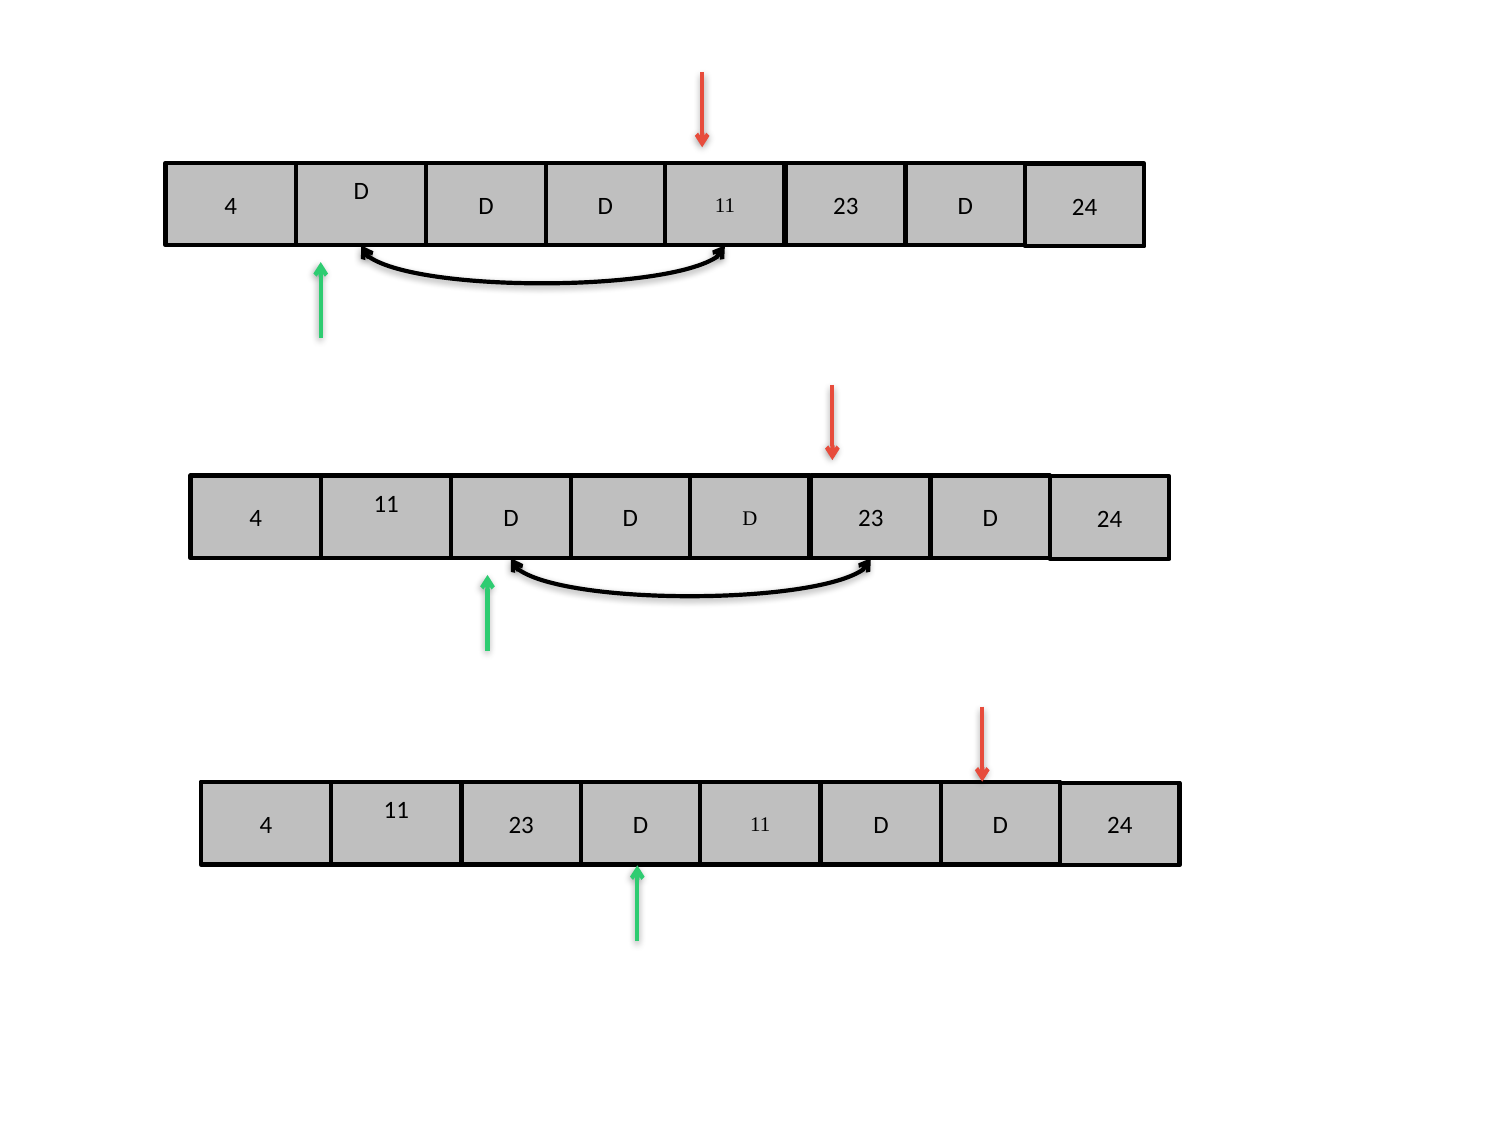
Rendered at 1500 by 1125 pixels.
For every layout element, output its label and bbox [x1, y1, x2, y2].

text_box [200, 706, 1180, 942]
text_box [165, 71, 1145, 339]
text_box [190, 384, 1170, 651]
